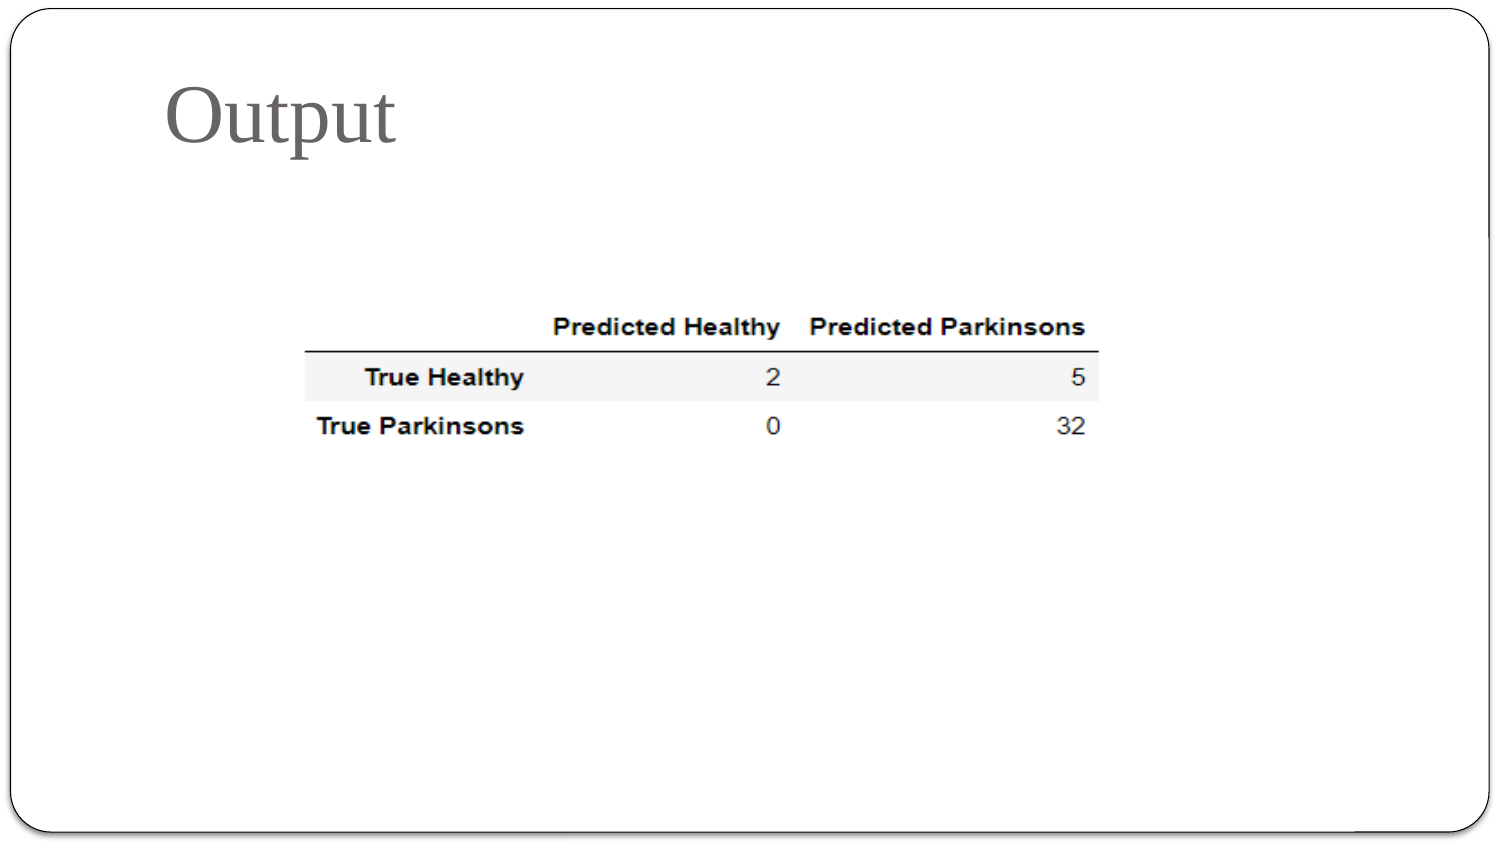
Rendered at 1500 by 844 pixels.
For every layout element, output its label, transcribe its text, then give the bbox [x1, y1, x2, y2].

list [262, 296, 1176, 477]
title Output [150, 33, 1425, 175]
